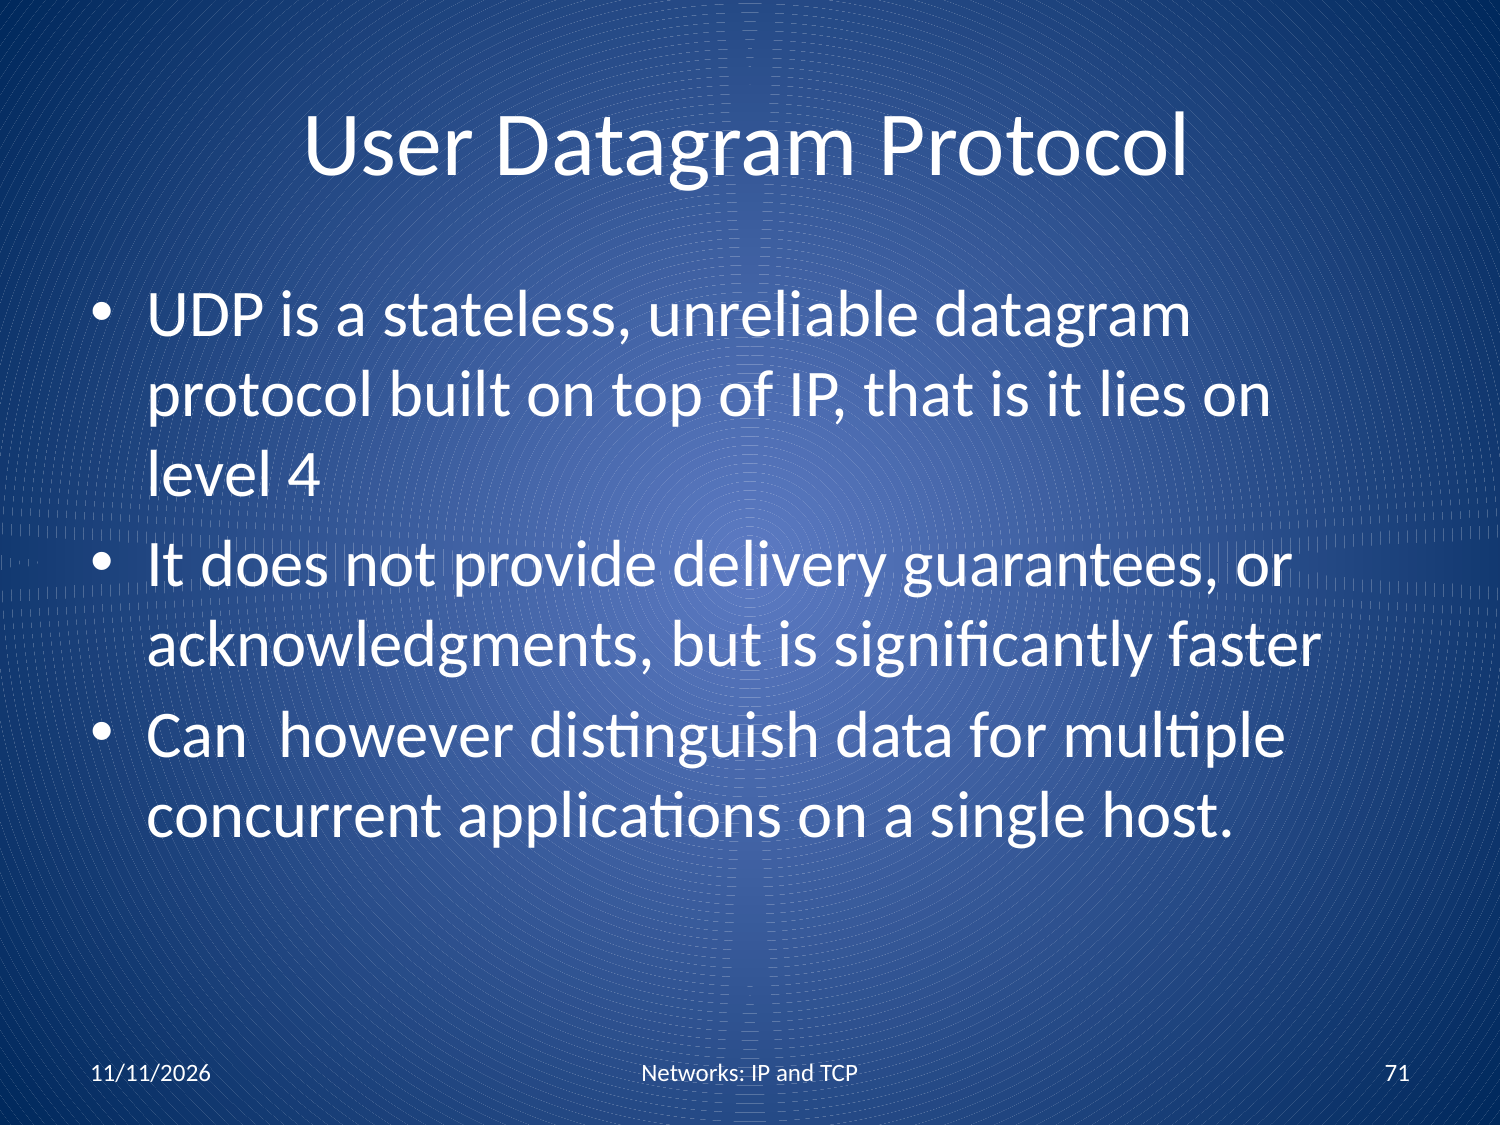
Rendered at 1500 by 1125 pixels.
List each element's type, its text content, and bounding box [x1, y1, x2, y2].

slide_number 71 [1074, 1042, 1425, 1103]
title User Datagram Protocol [74, 44, 1426, 233]
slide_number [75, 1042, 425, 1103]
footer Networks: IP and TCP [512, 1042, 988, 1103]
list UDP is a stateless, unreliable datagram protocol built on top of IP, that is it lies on level 4 It does not provide delivery guarantees, or acknowledgments, but is significantly faster Can however distinguish data for multiple concurrent applications on a single host. [74, 262, 1426, 1006]
